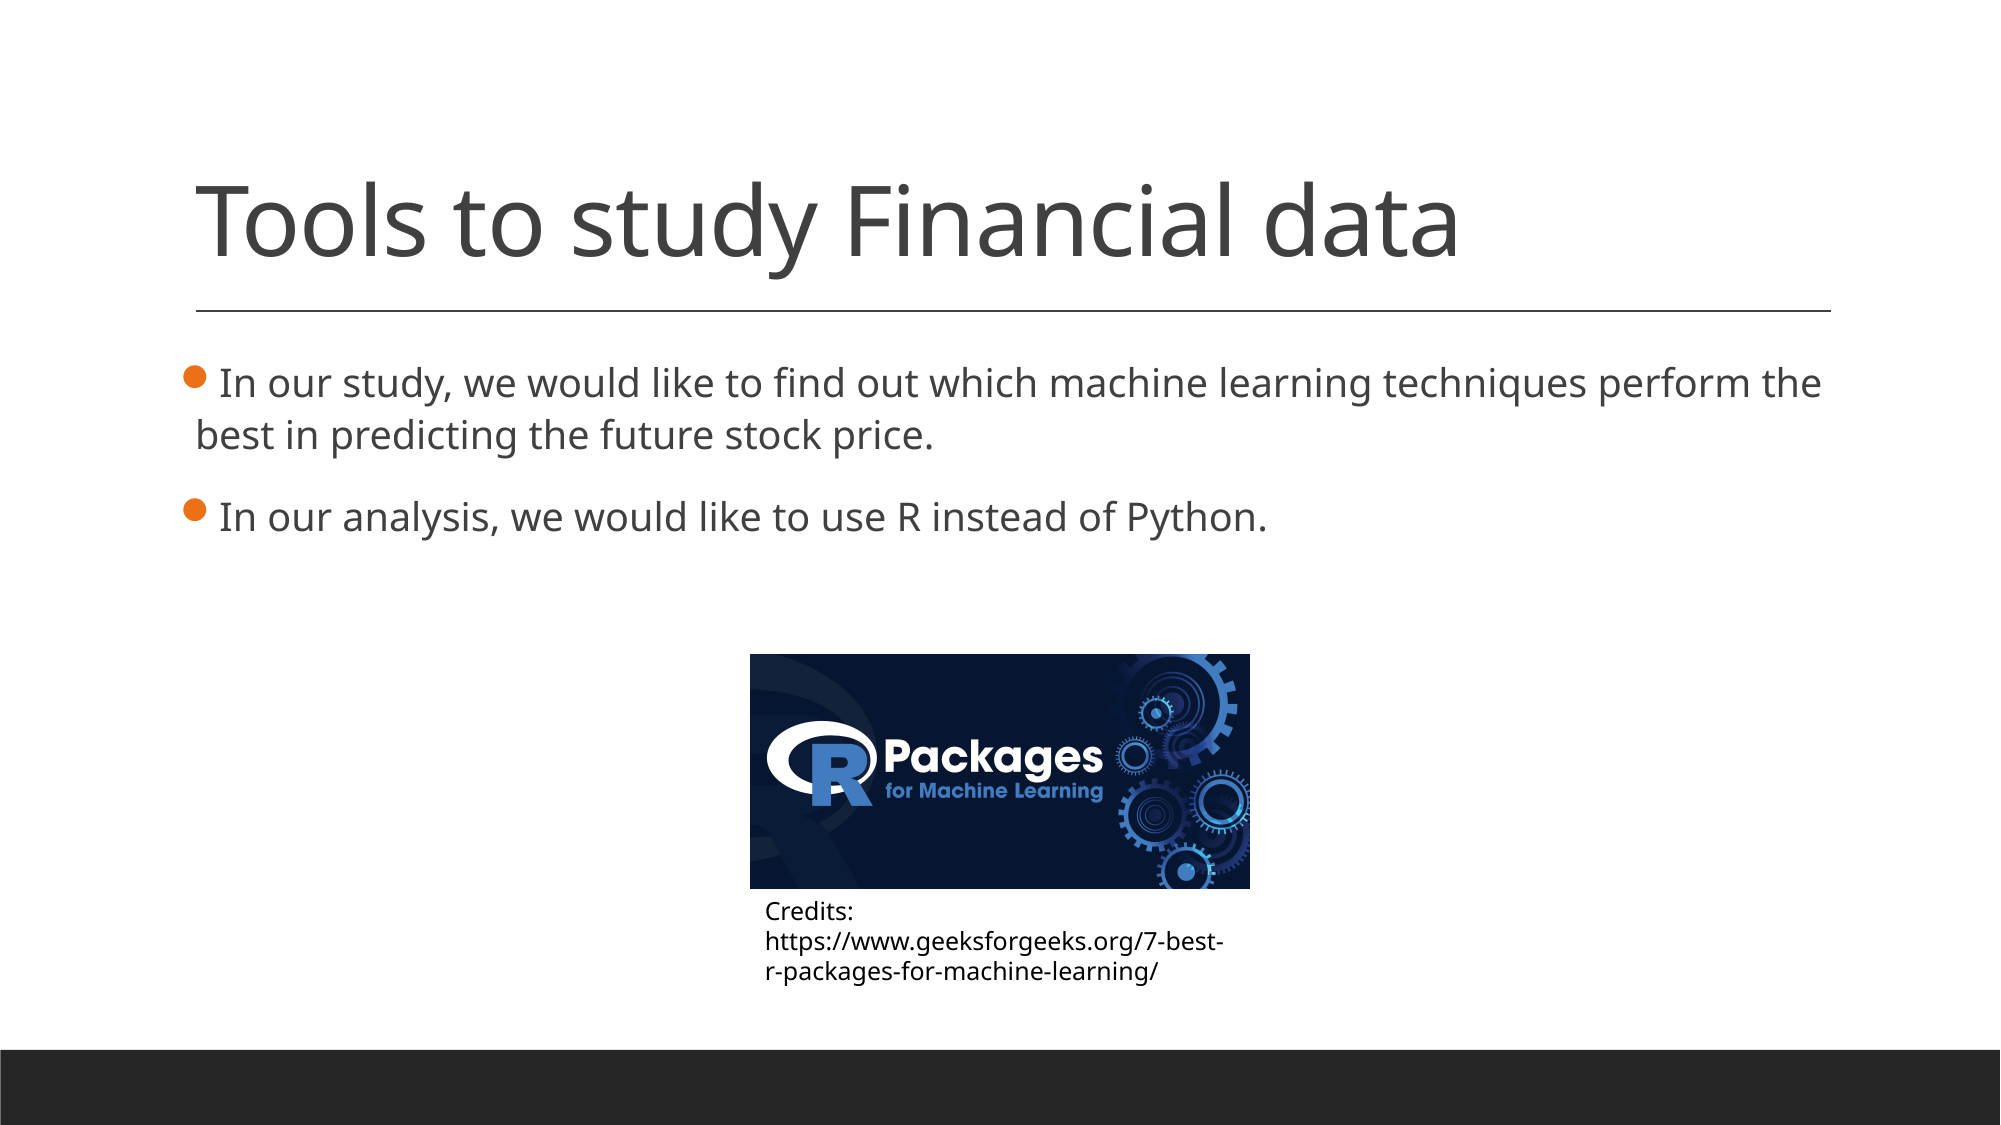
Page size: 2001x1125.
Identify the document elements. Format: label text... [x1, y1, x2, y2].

list In our study, we would like to find out which machine learning techniques perform the best in predicting the future stock price. In our analysis, we would like to use R instead of Python. [180, 345, 1830, 963]
title Tools to study Financial data [180, 47, 1830, 285]
picture [749, 653, 1251, 890]
text_box Credits: https://www.geeksforgeeks.org/7-best-r-packages-for-machine-learning/ [750, 897, 1250, 993]
